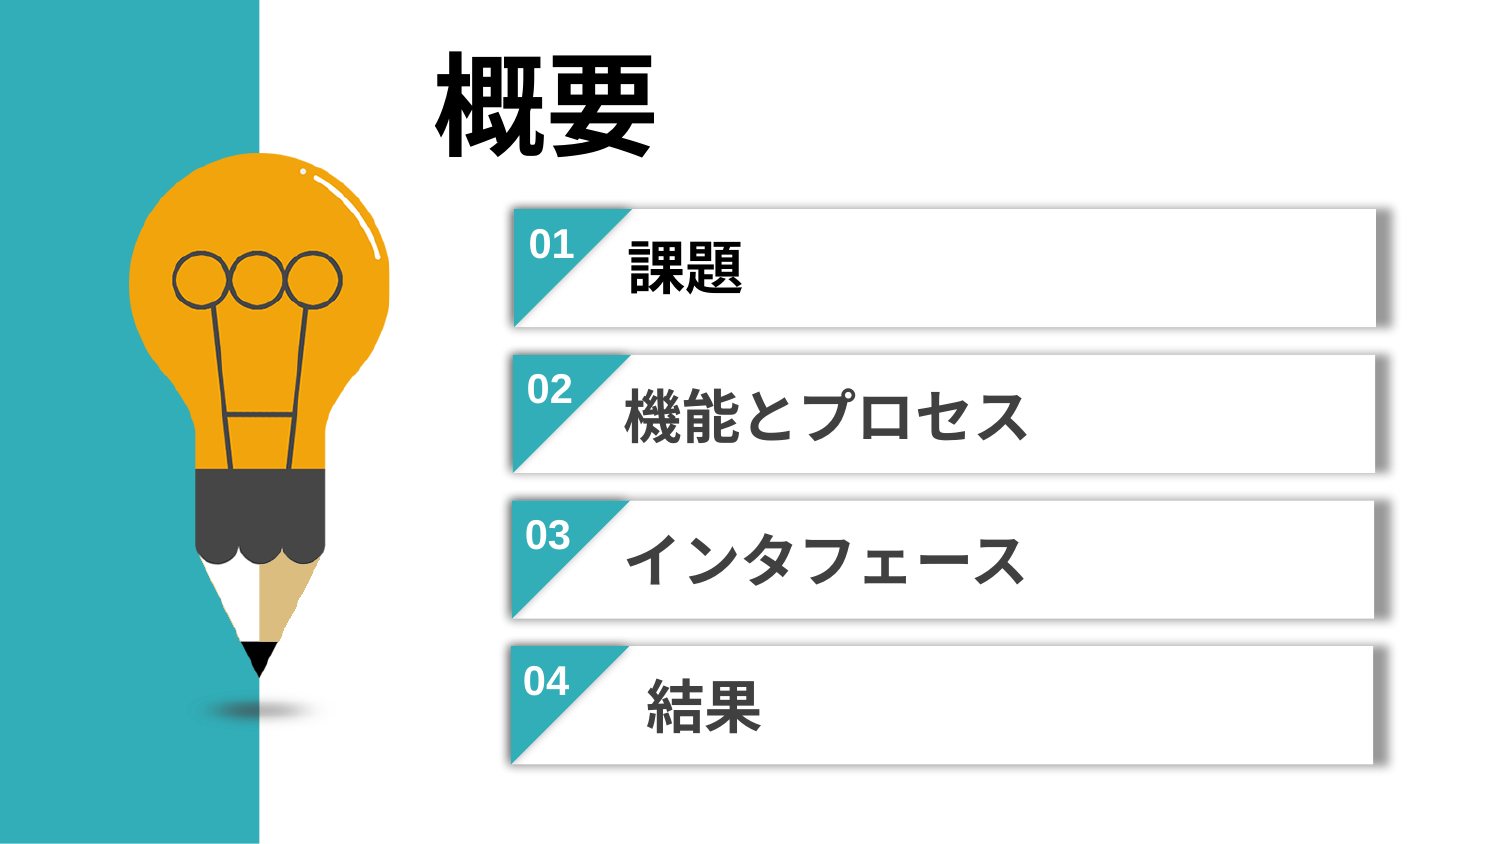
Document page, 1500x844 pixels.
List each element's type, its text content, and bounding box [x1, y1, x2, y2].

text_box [512, 354, 1376, 474]
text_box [513, 208, 1377, 328]
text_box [510, 645, 1374, 765]
text_box 概要 [419, 55, 1500, 151]
picture [129, 153, 390, 731]
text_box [511, 500, 1375, 619]
